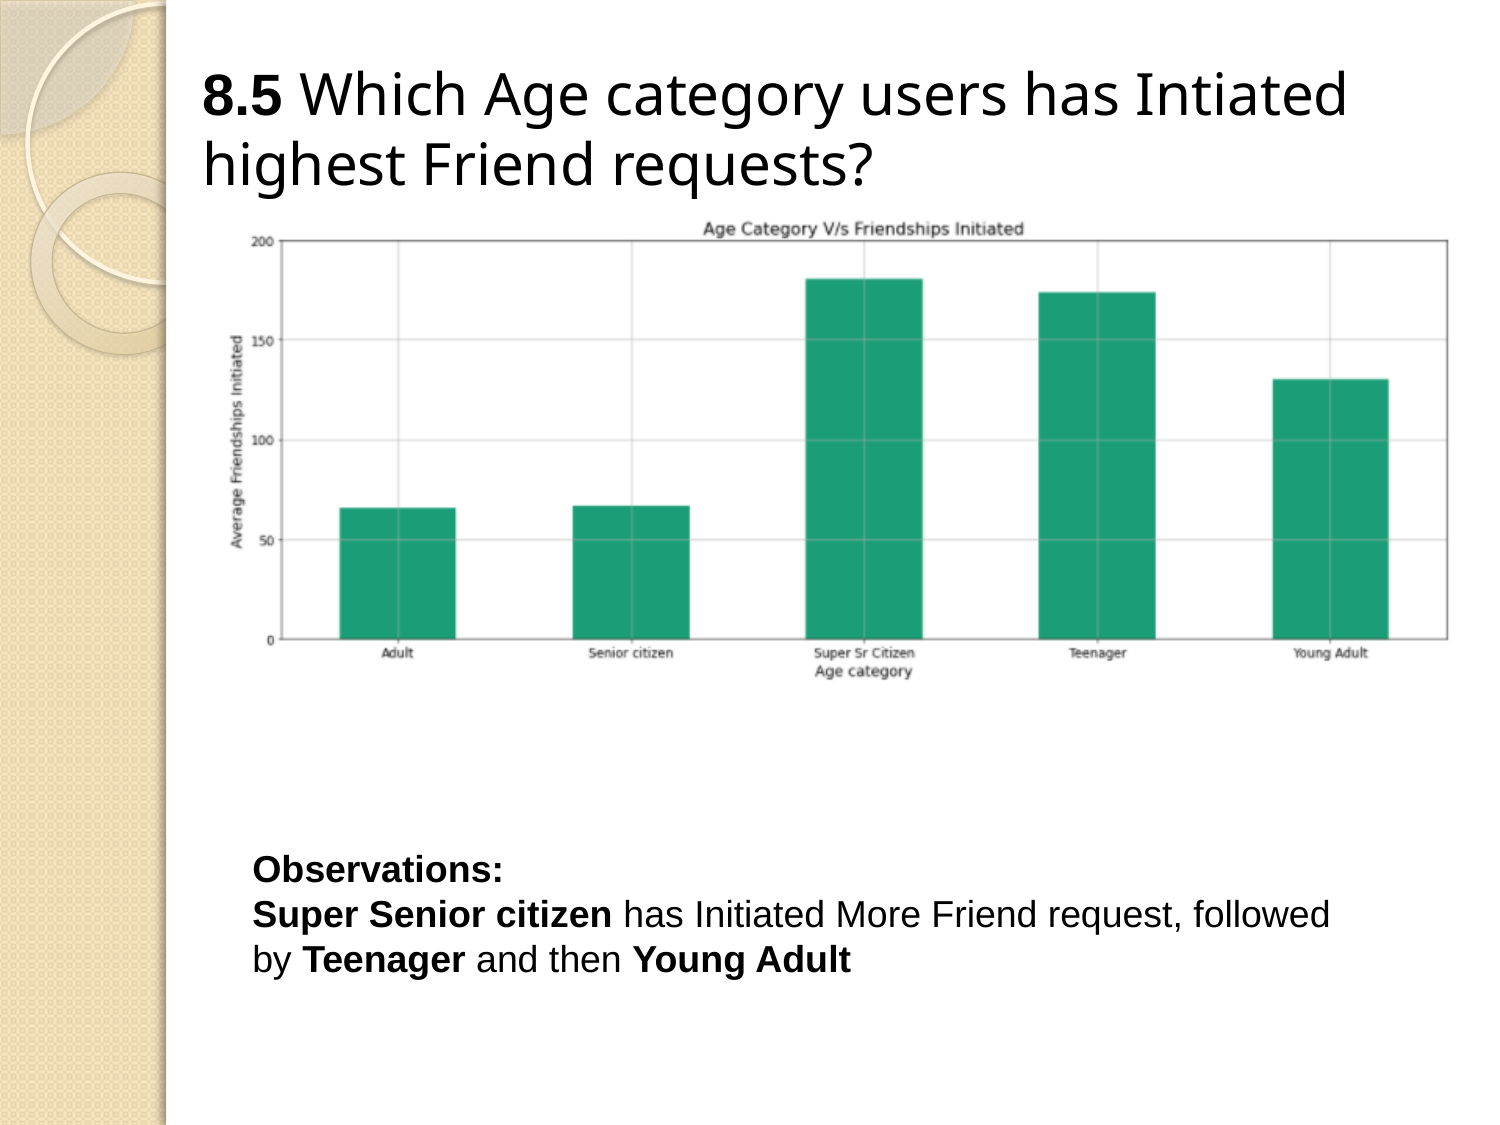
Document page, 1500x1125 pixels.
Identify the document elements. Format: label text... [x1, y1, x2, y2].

text_box Observations: Super Senior citizen has Initiated More Friend request, followed by Teenager and then Young Adult [237, 837, 1463, 1033]
picture [196, 212, 1476, 697]
text_box 8.5 Which Age category users has Intiated highest Friend requests? [187, 49, 1438, 205]
